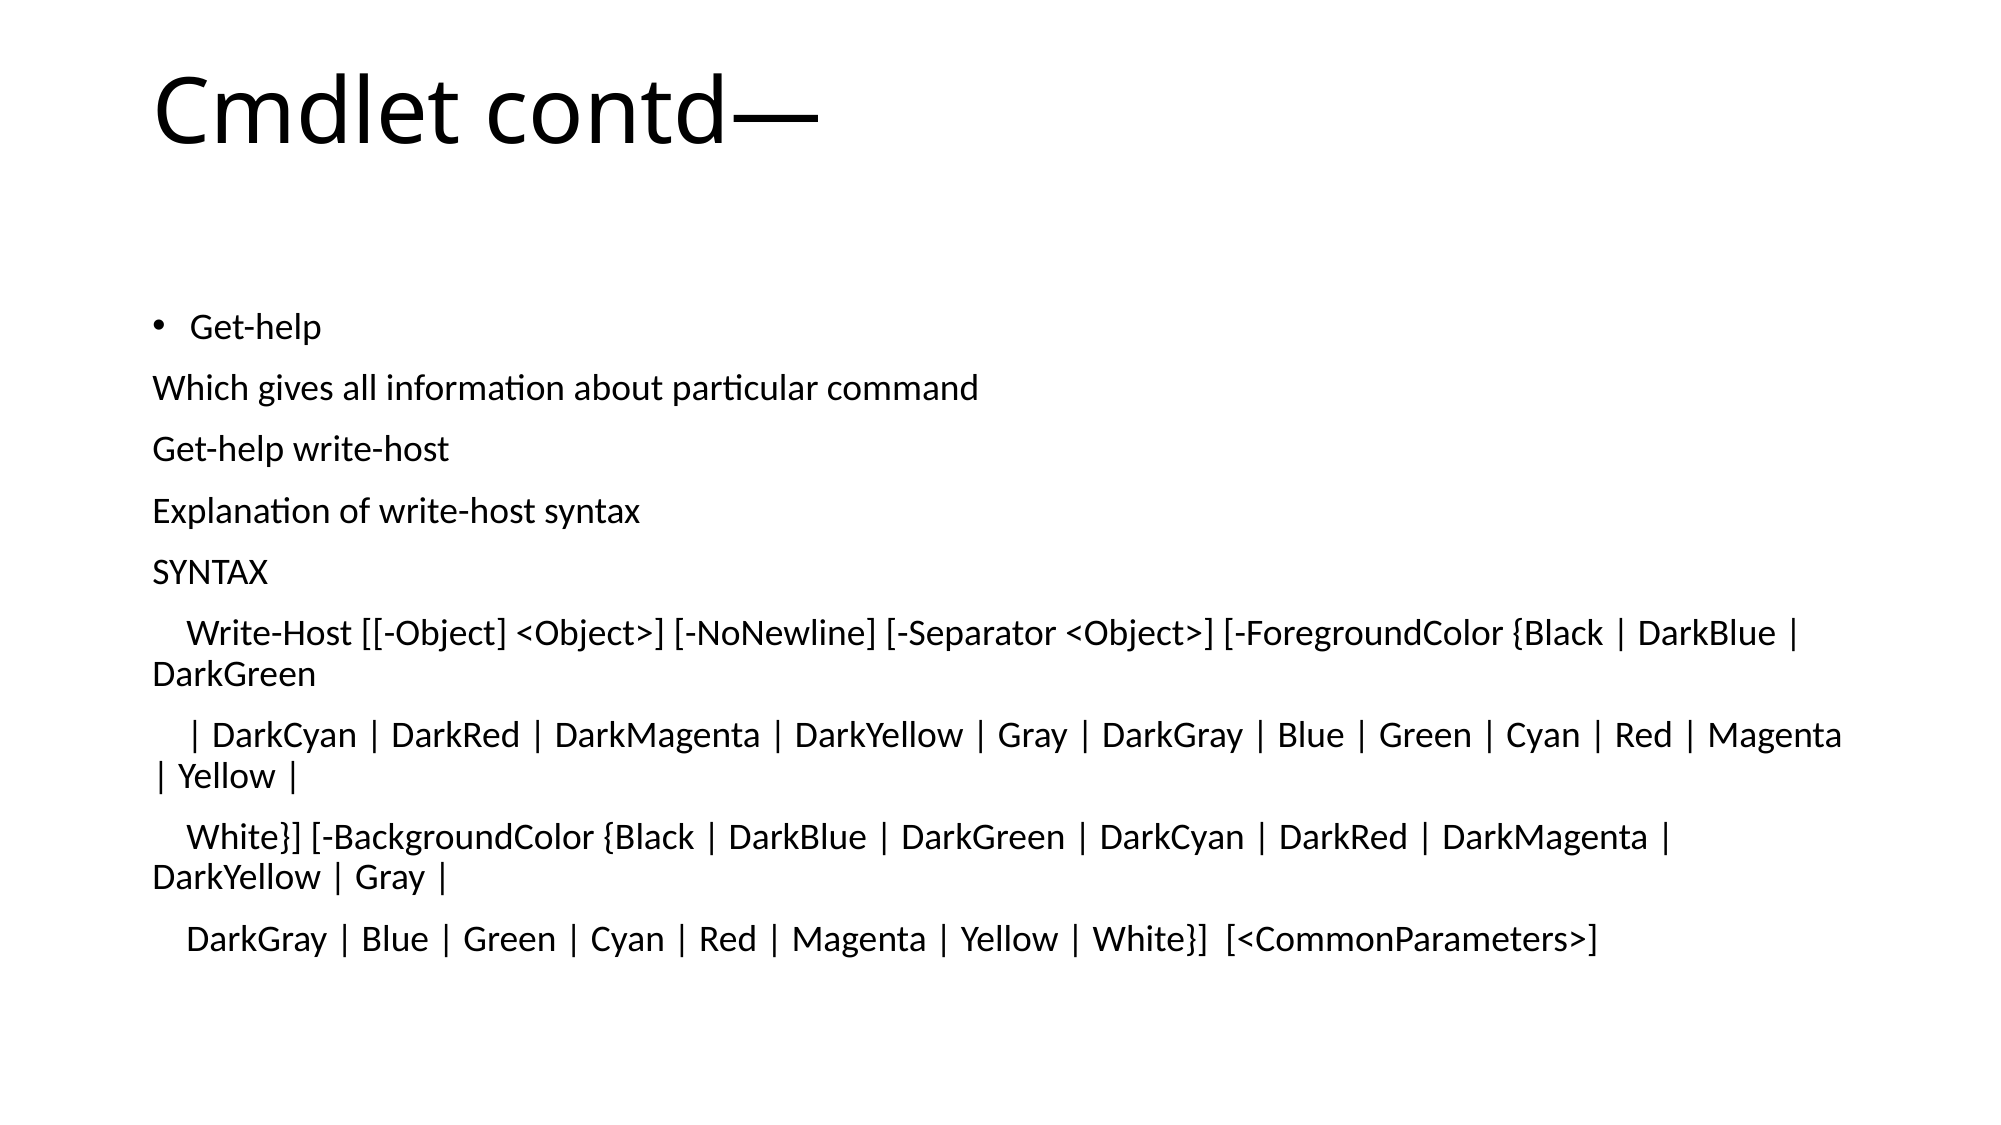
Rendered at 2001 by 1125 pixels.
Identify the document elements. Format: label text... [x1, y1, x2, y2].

list Get-help Which gives all information about particular command Get-help write-host Explanation of write-host syntax SYNTAX Write-Host [[-Object] <Object>] [-NoNewline] [-Separator <Object>] [-ForegroundColor {Black | DarkBlue | DarkGreen | DarkCyan | DarkRed | DarkMagenta | DarkYellow | Gray | DarkGray | Blue | Green | Cyan | Red | Magenta | Yellow | White}] [-BackgroundColor {Black | DarkBlue | DarkGreen | DarkCyan | DarkRed | DarkMagenta | DarkYellow | Gray | DarkGray | Blue | Green | Cyan | Red | Magenta | Yellow | White}] [<CommonParameters>] [137, 299, 1863, 1014]
title Cmdlet contd— [137, 59, 1863, 278]
